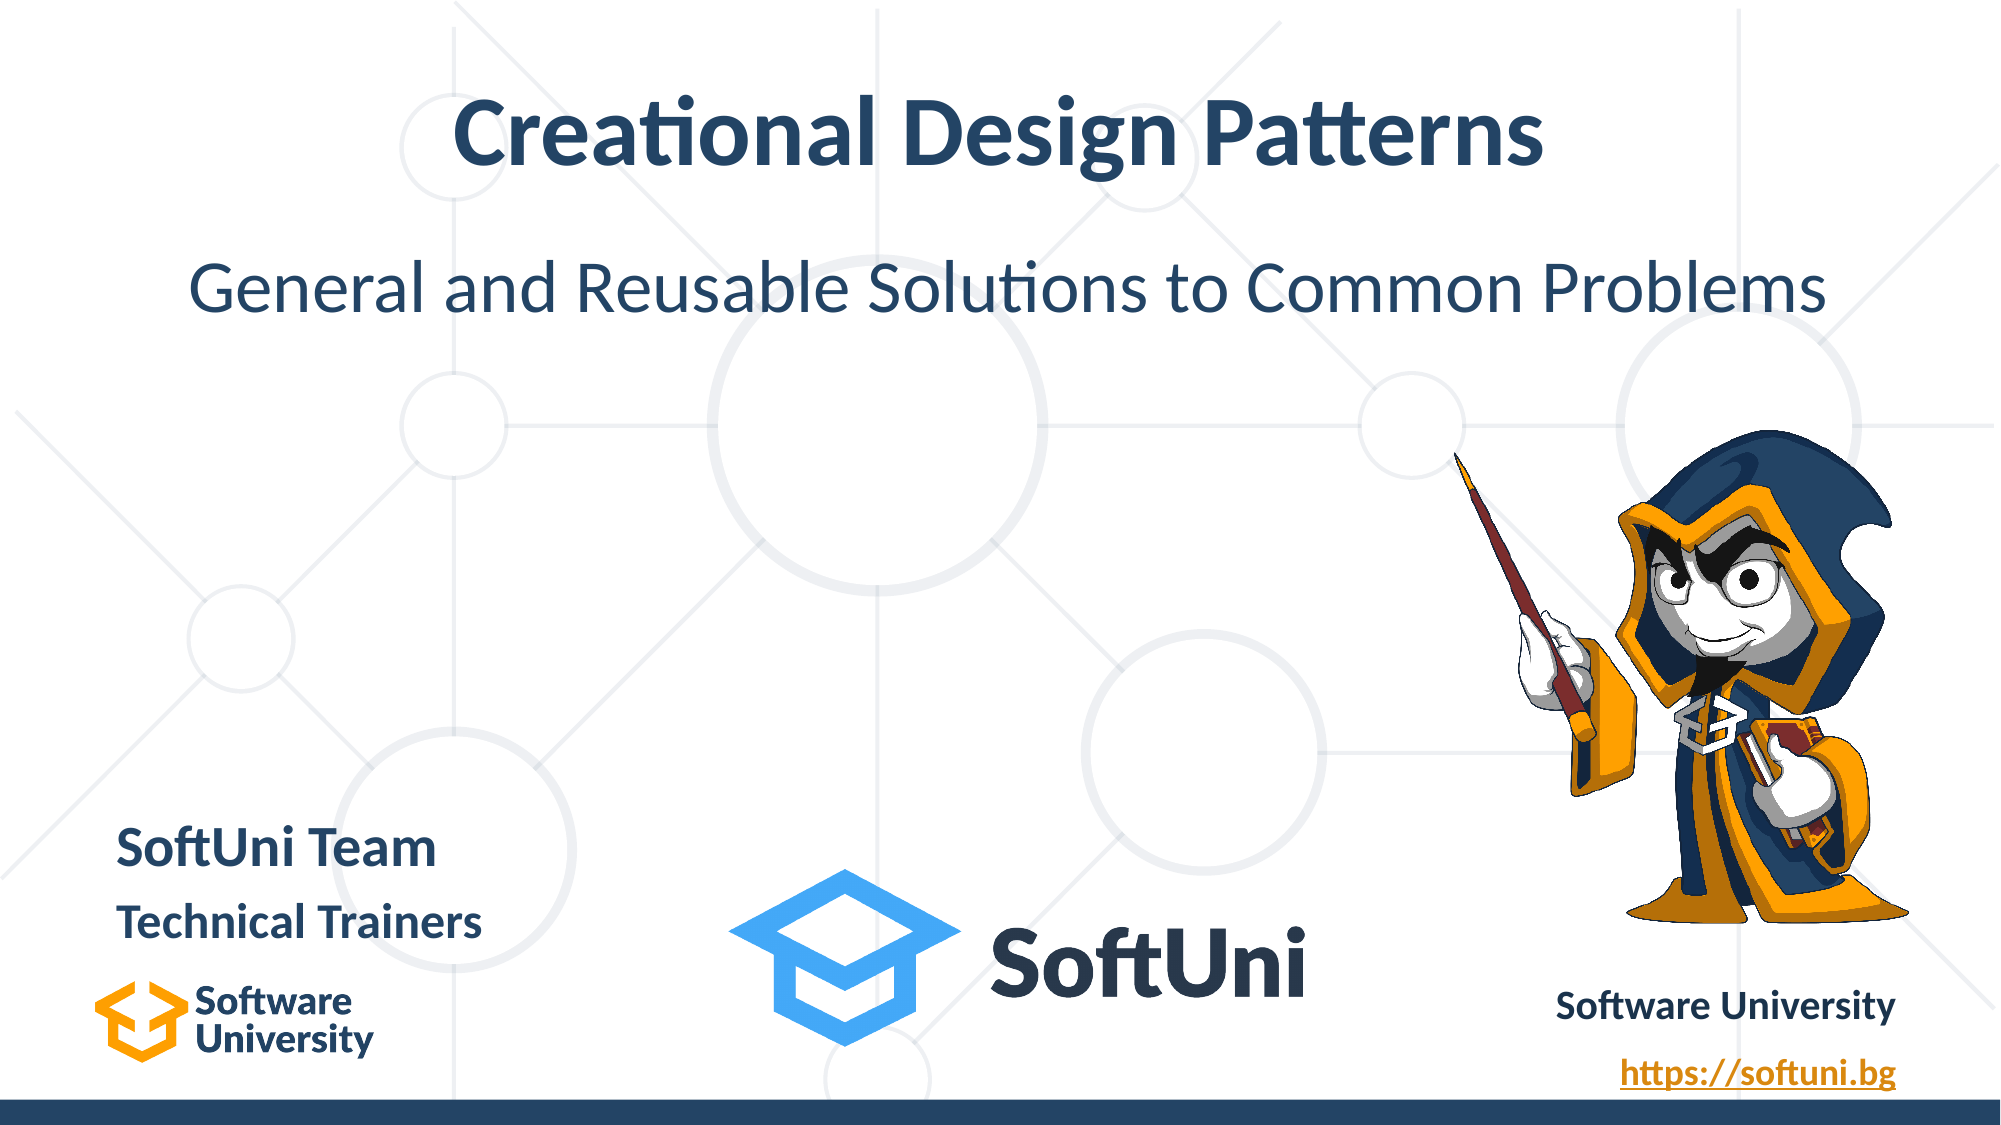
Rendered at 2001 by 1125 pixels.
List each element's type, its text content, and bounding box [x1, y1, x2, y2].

list Technical Trainers [110, 880, 595, 954]
list https://softuni.bg [1417, 1040, 1903, 1098]
list Software University [1417, 970, 1903, 1034]
title Creational Design Patterns [90, 52, 1910, 198]
picture [83, 970, 384, 1074]
list SoftUni Team [110, 800, 595, 880]
picture [709, 850, 1325, 1064]
picture [1451, 428, 1910, 924]
subtitle General and Reusable Solutions to Common Problems [109, 227, 1909, 372]
